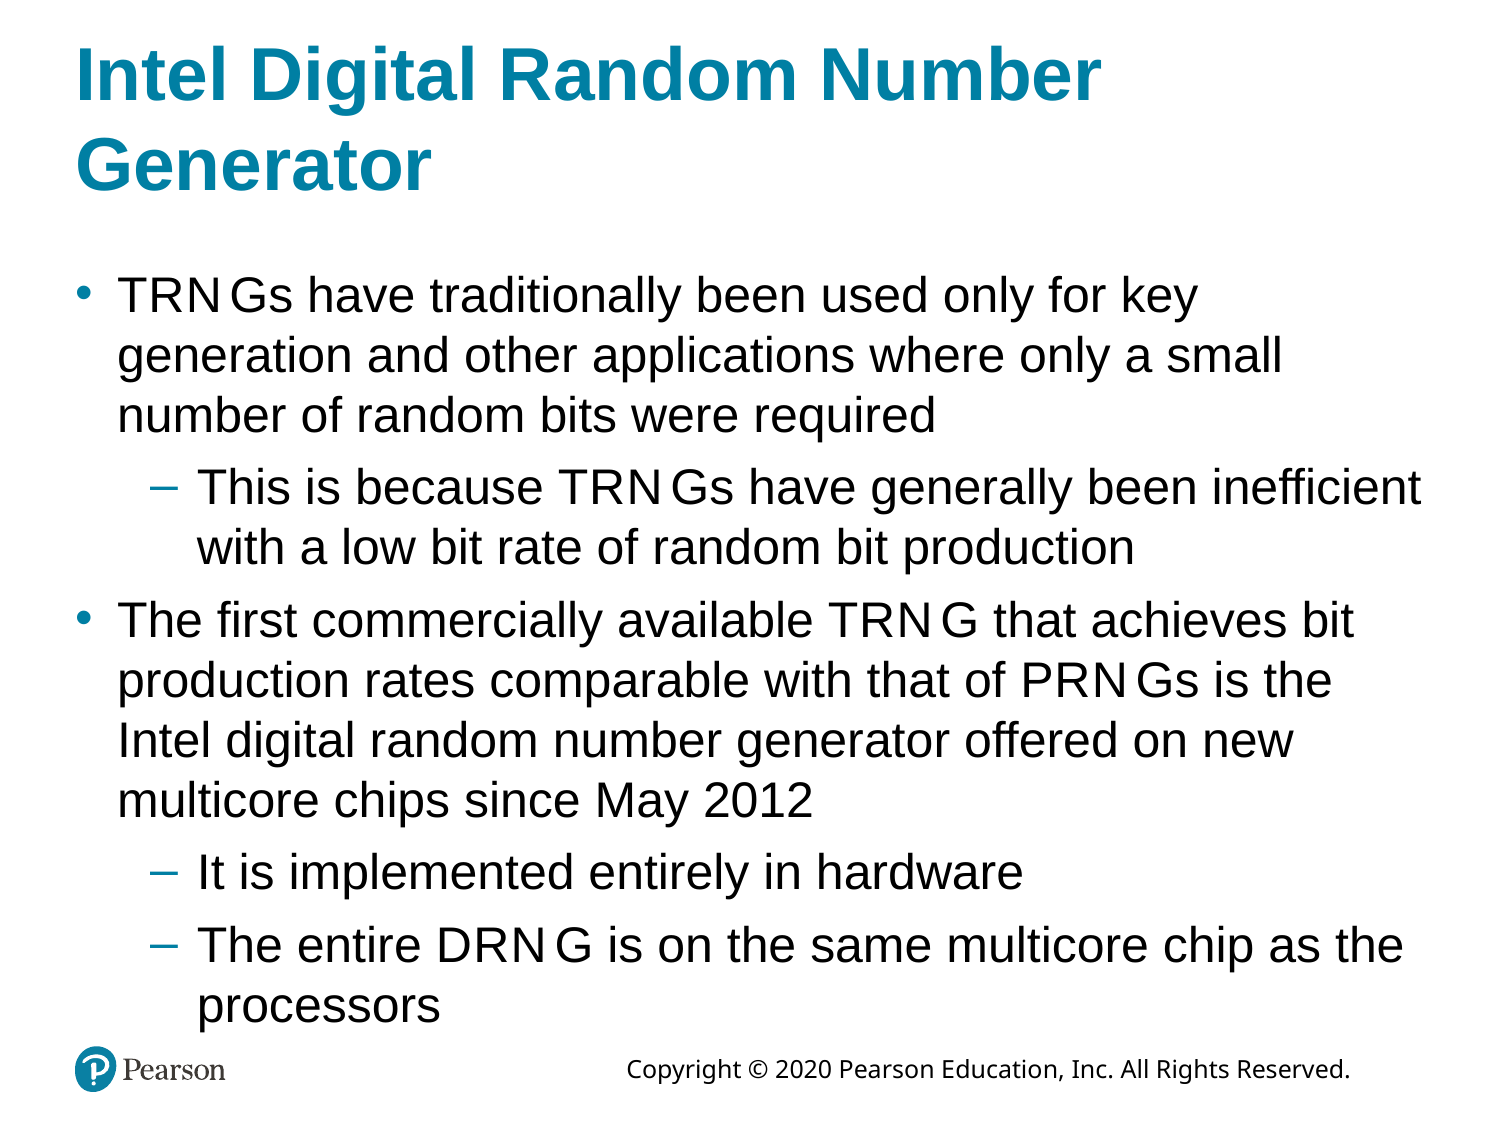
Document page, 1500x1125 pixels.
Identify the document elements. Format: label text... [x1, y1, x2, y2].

list T R N Gs have traditionally been used only for key generation and other applications where only a small number of random bits were required This is because T R N Gs have generally been inefficient with a low bit rate of random bit production The first commercially available T R N G that achieves bit production rates comparable with that of P R N Gs is the Intel digital random number generator offered on new multicore chips since May 2012 It is implemented entirely in hardware The entire D R N G is on the same multicore chip as the processors [75, 261, 1425, 1038]
title Intel Digital Random Number Generator [75, 31, 1425, 206]
